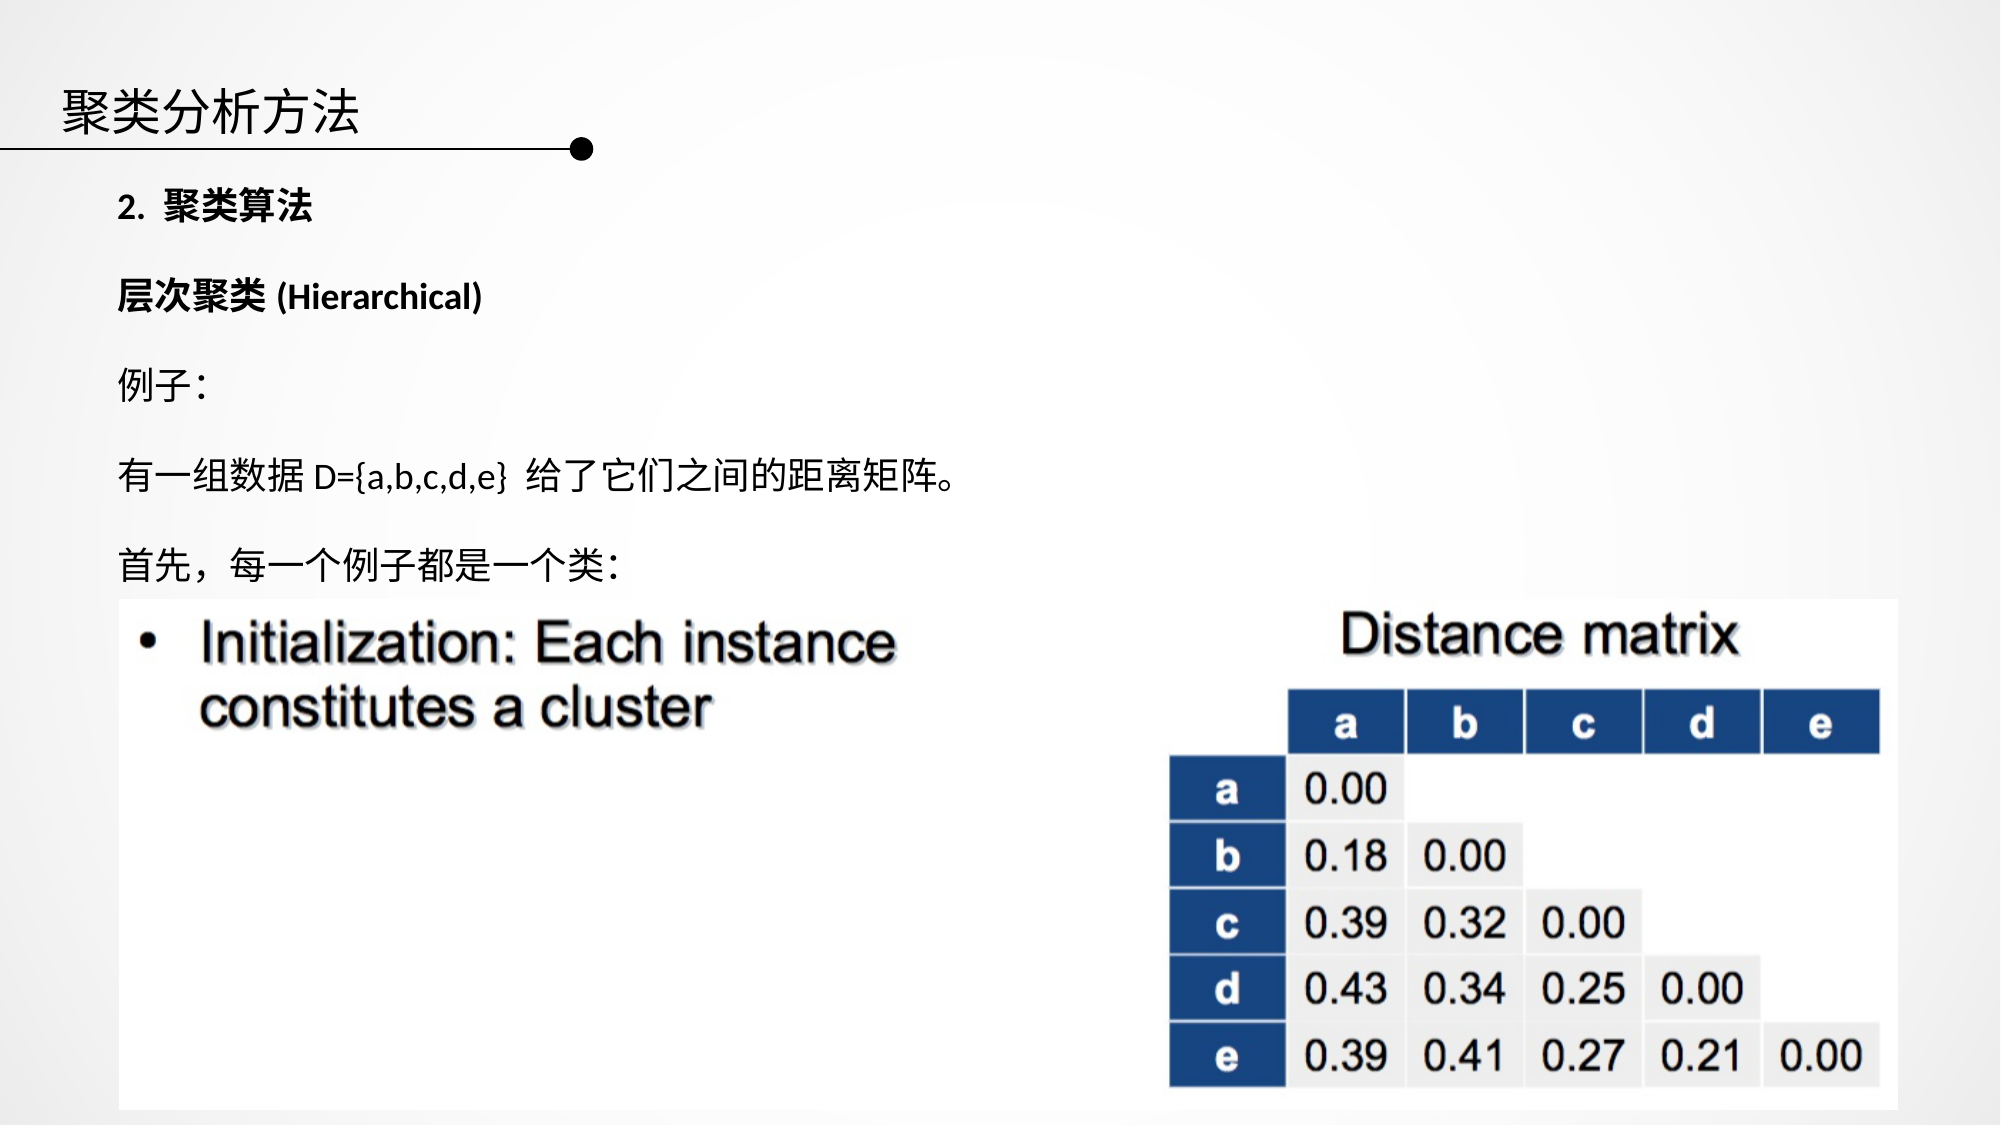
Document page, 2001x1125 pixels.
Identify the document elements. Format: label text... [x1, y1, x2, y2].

picture [119, 599, 1898, 1110]
text_box 2. 聚类算法 层次聚类(Hierarchical) 例子： 有一组数据D={a,b,c,d,e} 给了它们之间的距离矩阵。 首先，每一个例子都是一个类： [102, 175, 1804, 595]
text_box 聚类分析方法 [46, 73, 566, 148]
text_box [567, 135, 596, 163]
